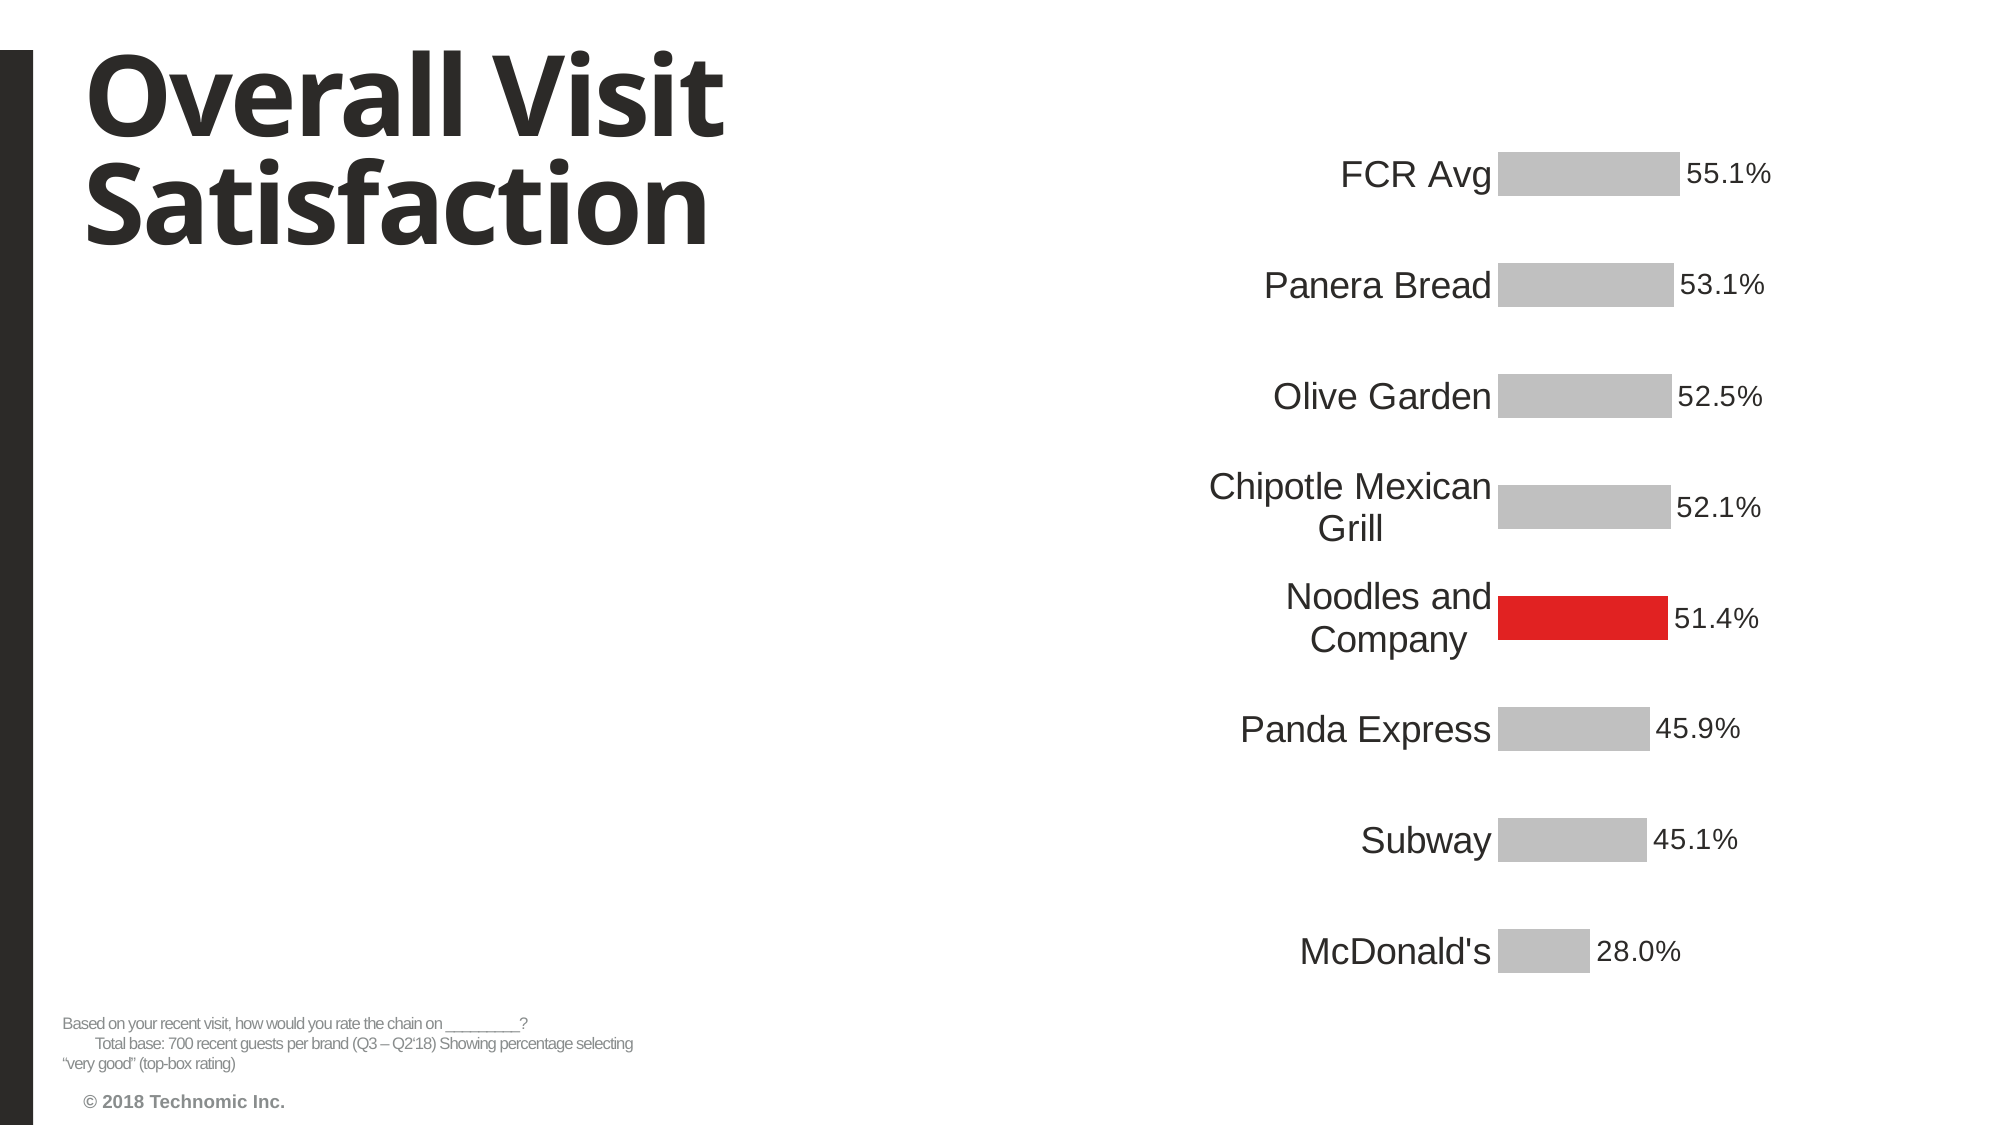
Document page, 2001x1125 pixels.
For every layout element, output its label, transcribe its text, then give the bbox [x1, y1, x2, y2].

list Based on your recent visit, how would you rate the chain on _________? Total base: 700 recent guests per brand (Q3 – Q2‘18) Showing percentage selecting “very good” (top-box rating) [62, 1012, 650, 1125]
title Overall Visit Satisfaction [83, 50, 1063, 413]
chart [1195, 99, 1826, 1026]
